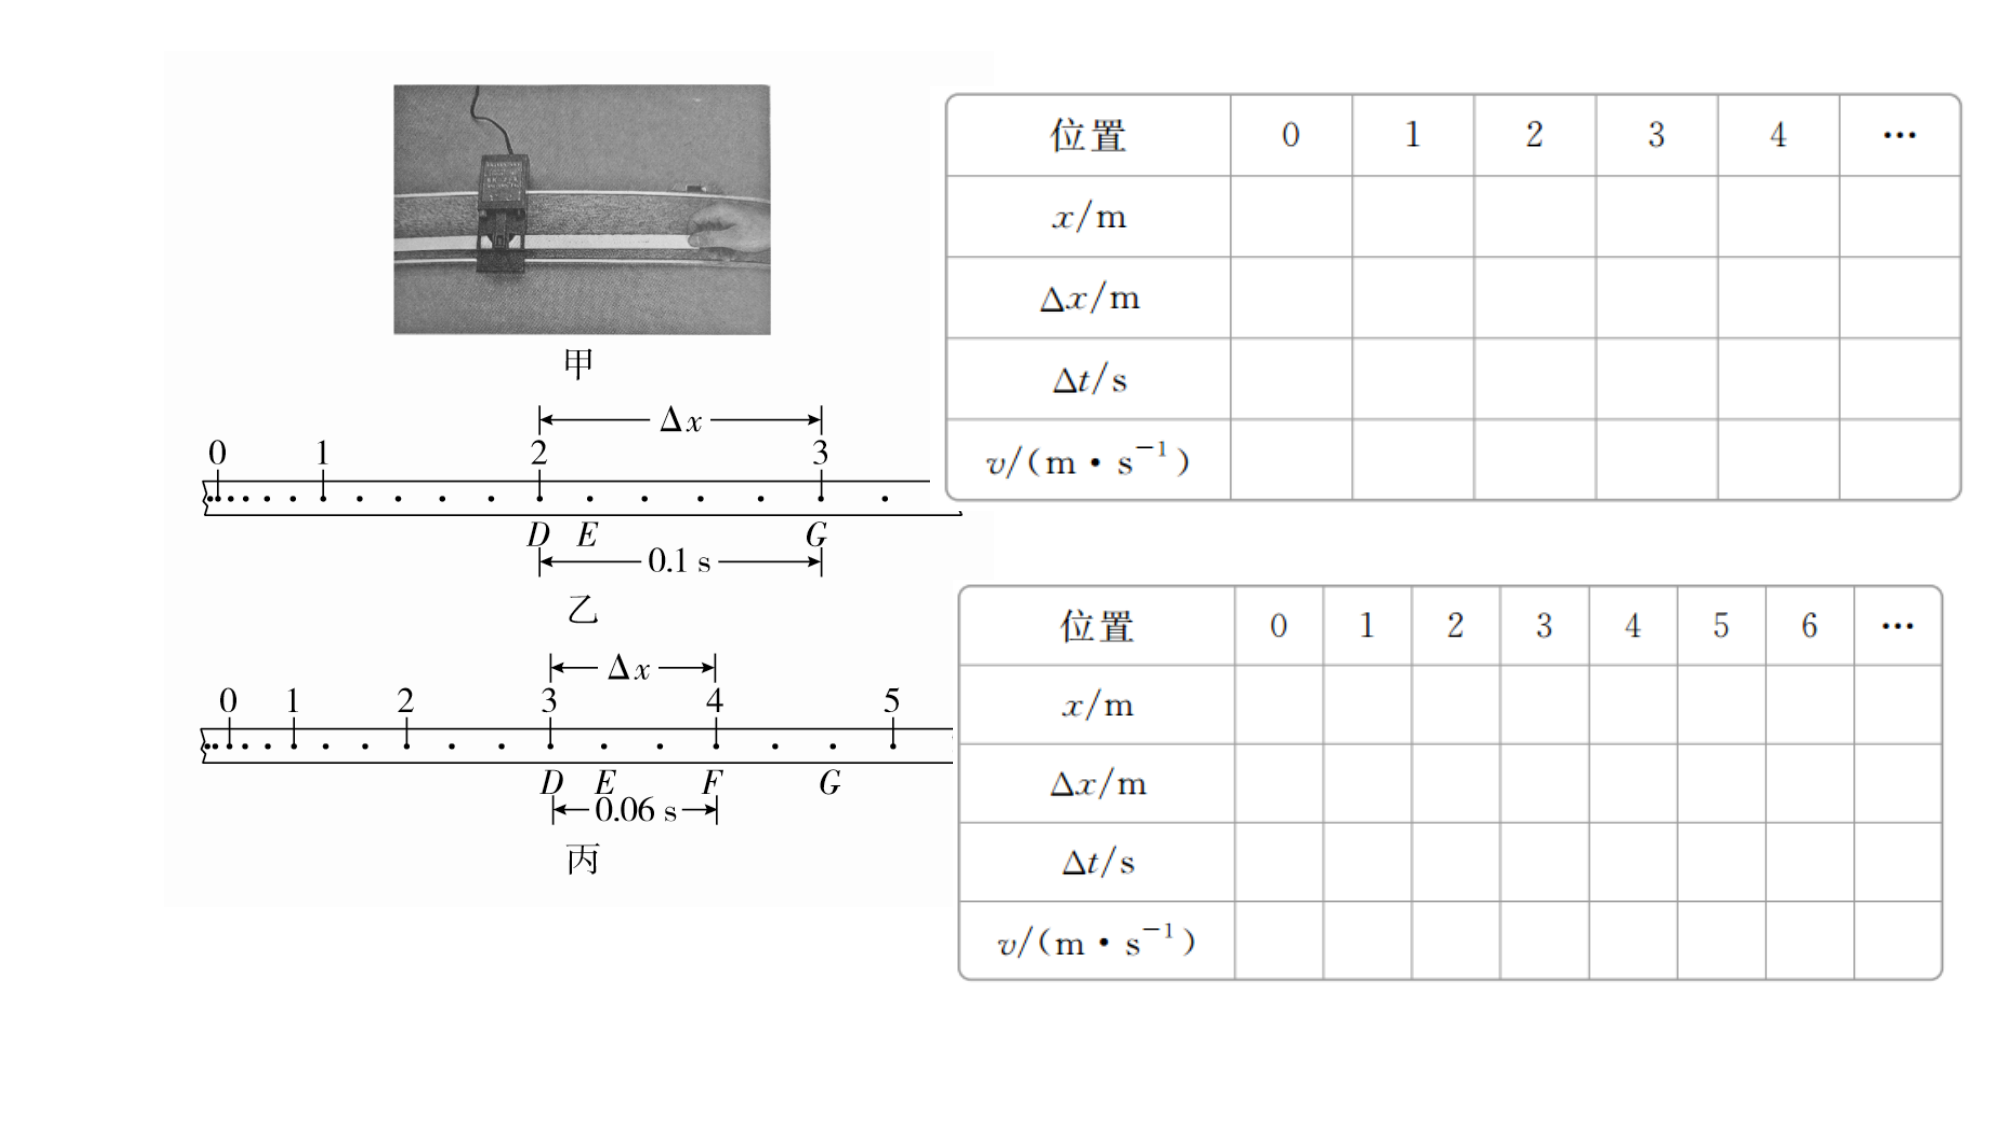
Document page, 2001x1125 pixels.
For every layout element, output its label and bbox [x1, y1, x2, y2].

picture [164, 51, 1986, 986]
